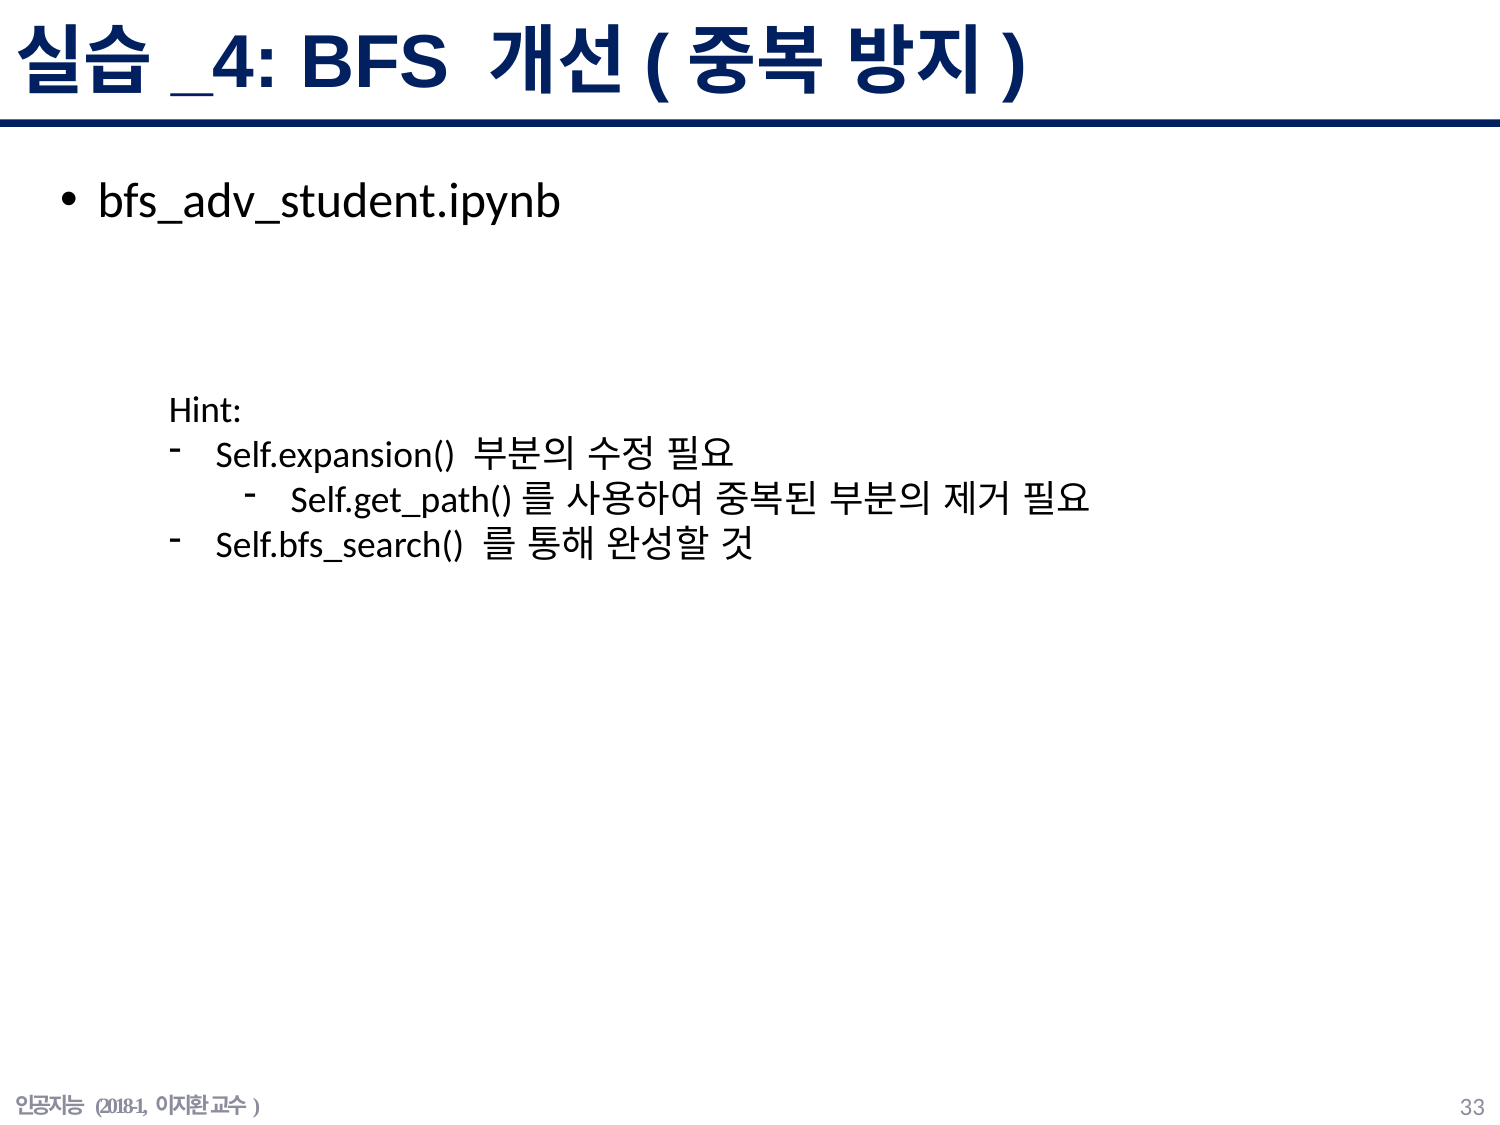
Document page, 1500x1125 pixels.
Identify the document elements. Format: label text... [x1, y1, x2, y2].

footer 인공지능 (2018-1, 이지환 교수) [0, 1085, 507, 1125]
list bfs_adv_student.ipynb [45, 166, 1446, 1004]
slide_number 32 [1162, 1085, 1500, 1125]
title 실습_4: BFS 개선(중복 방지) [0, 0, 1500, 127]
